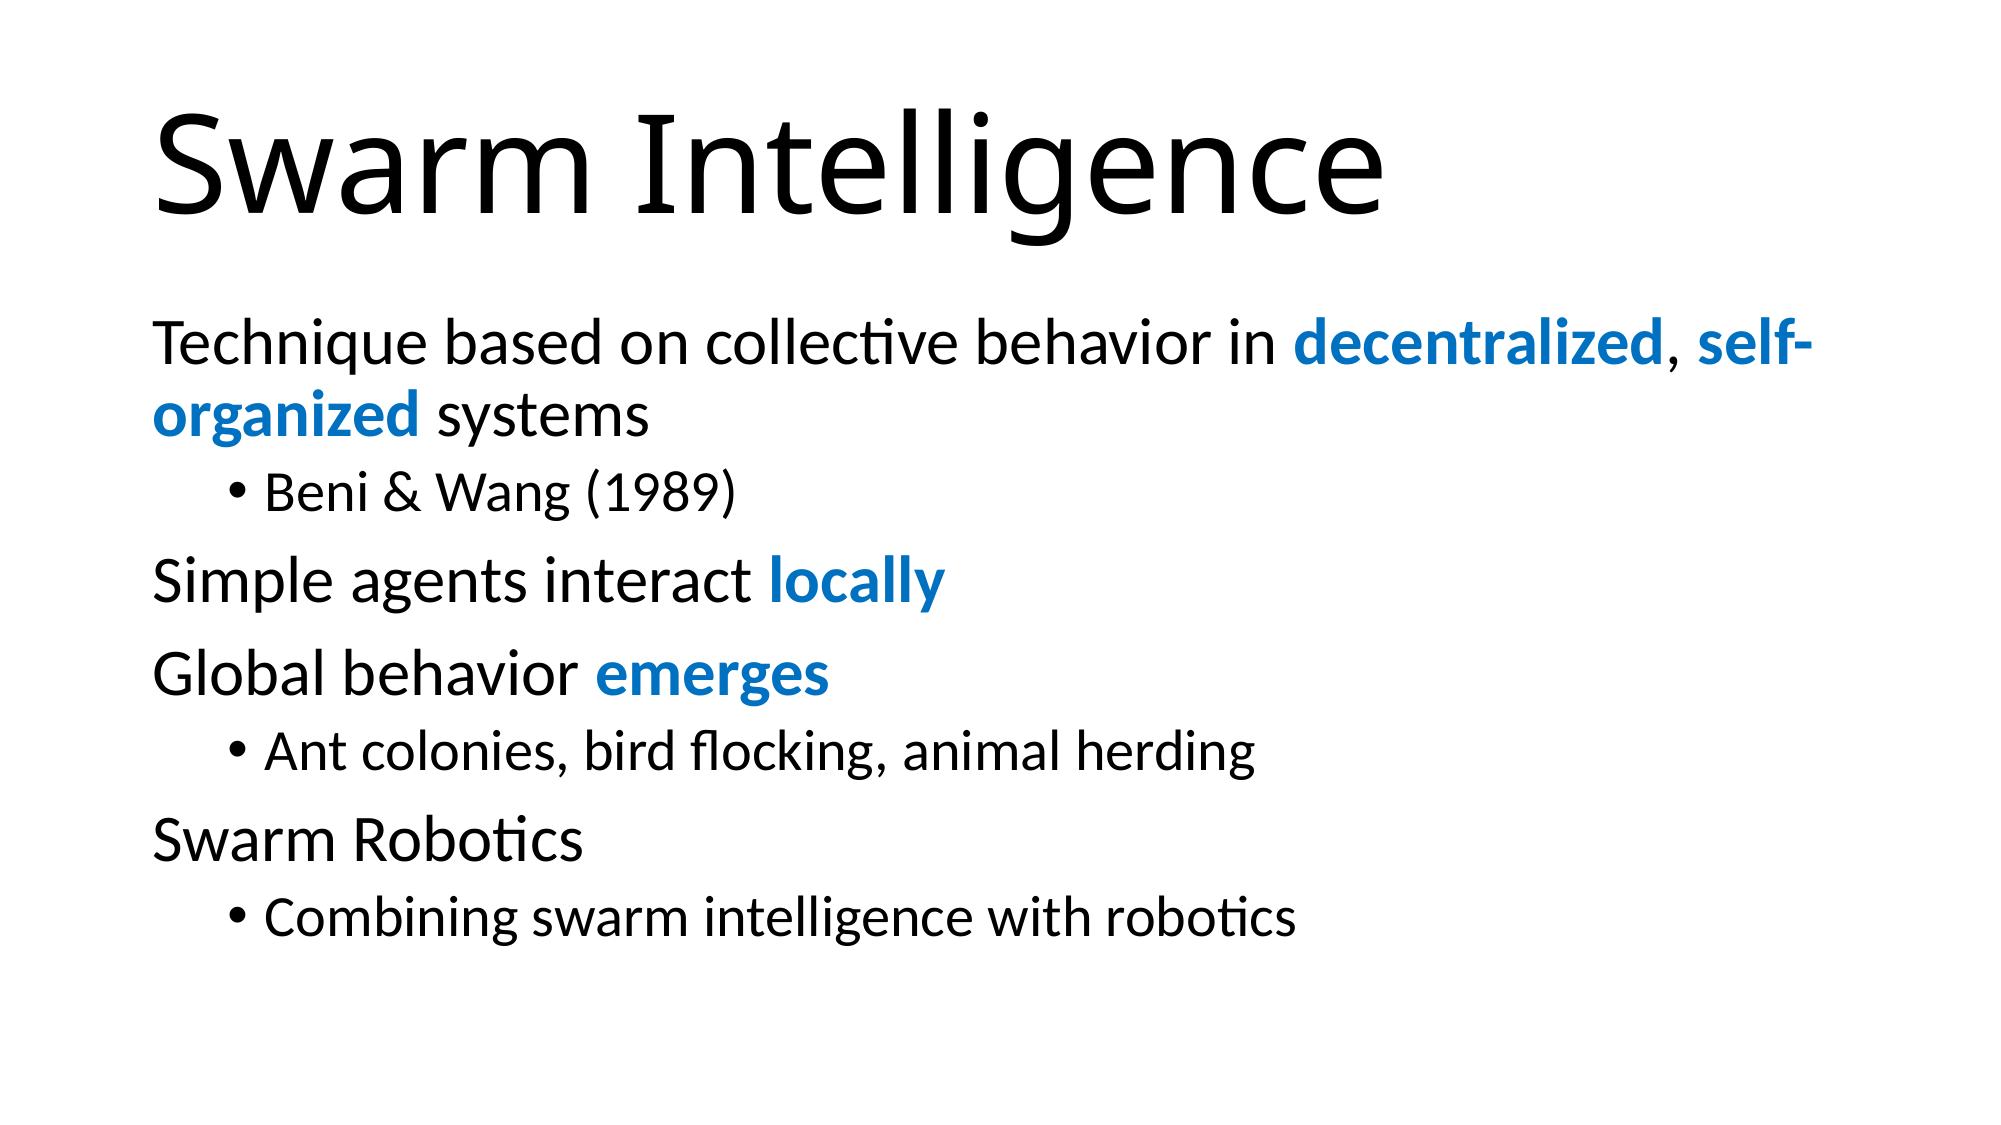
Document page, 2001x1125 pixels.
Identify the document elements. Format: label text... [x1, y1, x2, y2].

list Technique based on collective behavior in decentralized, self-organized systems Beni & Wang (1989) Simple agents interact locally Global behavior emerges Ant colonies, bird flocking, animal herding Swarm Robotics Combining swarm intelligence with robotics [137, 299, 1863, 1014]
title Swarm Intelligence [137, 59, 1863, 278]
